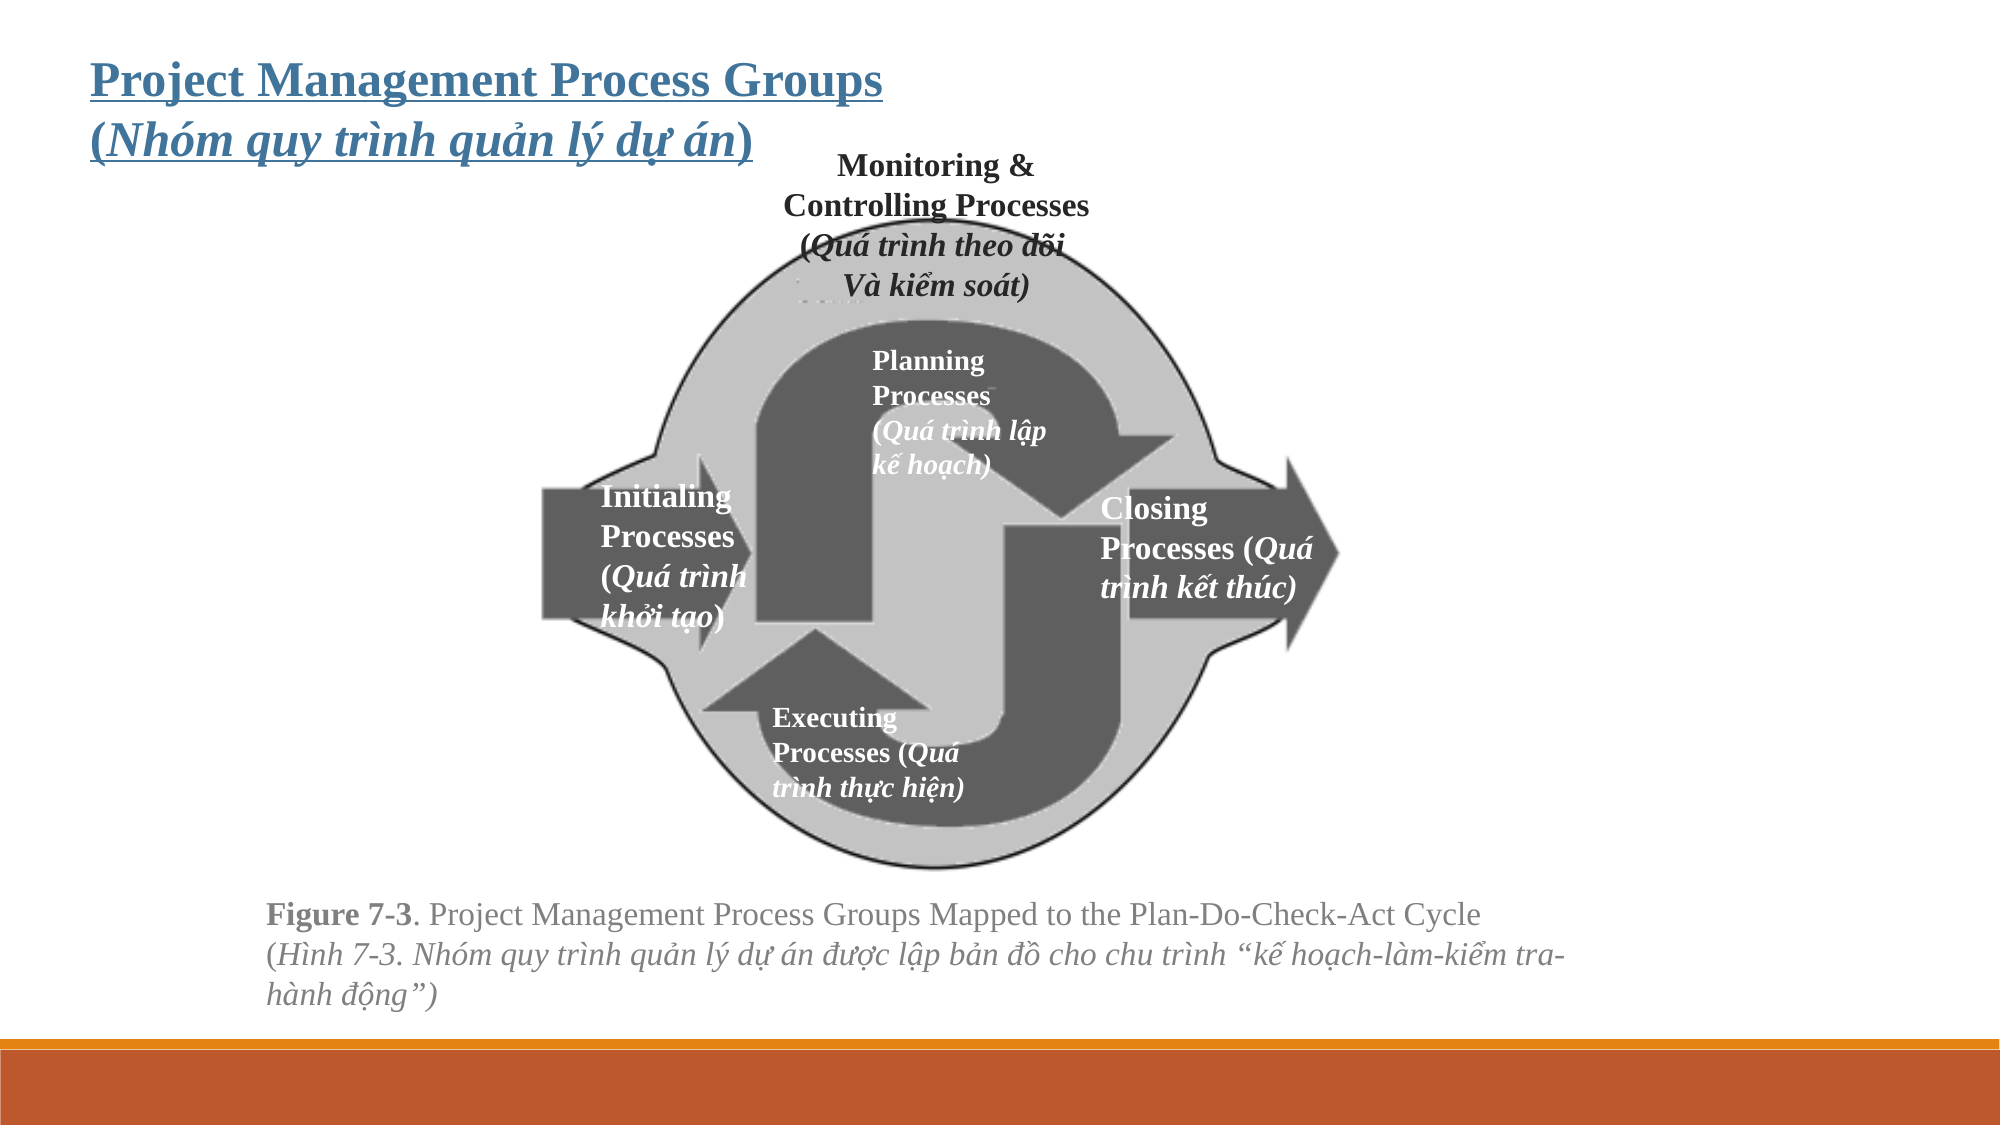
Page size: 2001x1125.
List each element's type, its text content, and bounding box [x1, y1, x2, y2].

picture [397, 199, 1455, 895]
text_box Project Management Process Groups (Nhóm quy trình quản lý dự án) [74, 39, 992, 174]
text_box Monitoring & Controlling Processes (Quá trình theo dõi Và kiểm soát) [757, 135, 1116, 196]
text_box Figure 7-3. Project Management Process Groups Mapped to the Plan-Do-Check-Act Cycle (Hình 7-3. Nhóm quy trình quản lý dự án được lập bản đồ cho chu trình “kế hoạch-làm-kiểm tra- hành động”) [251, 884, 1601, 1020]
